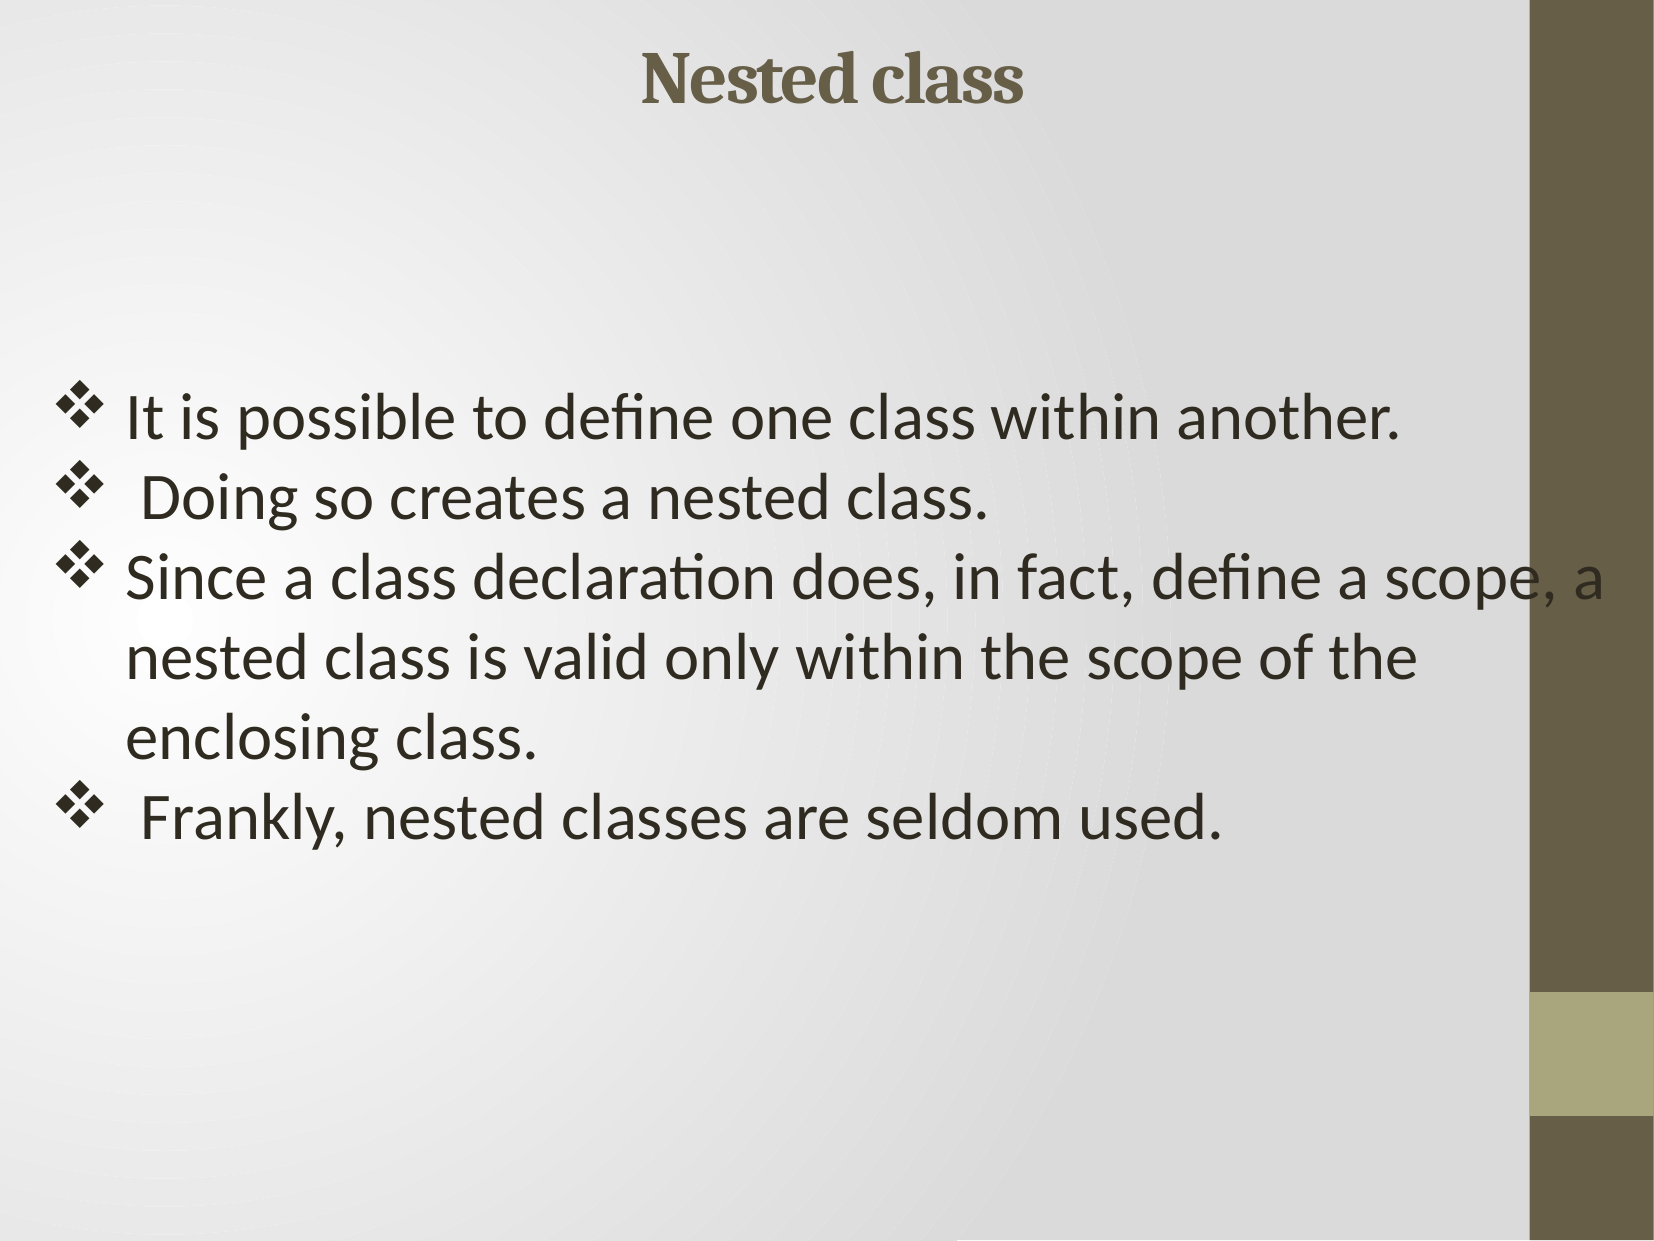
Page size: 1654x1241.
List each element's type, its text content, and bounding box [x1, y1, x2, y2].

text_box It is possible to define one class within another. Doing so creates a nested class. Since a class declaration does, in fact, define a scope, a nested class is valid only within the scope of the enclosing class. Frankly, nested classes are seldom used. [36, 365, 1624, 861]
title Nested class [39, 20, 1627, 203]
text_box [900, 861, 1554, 1185]
